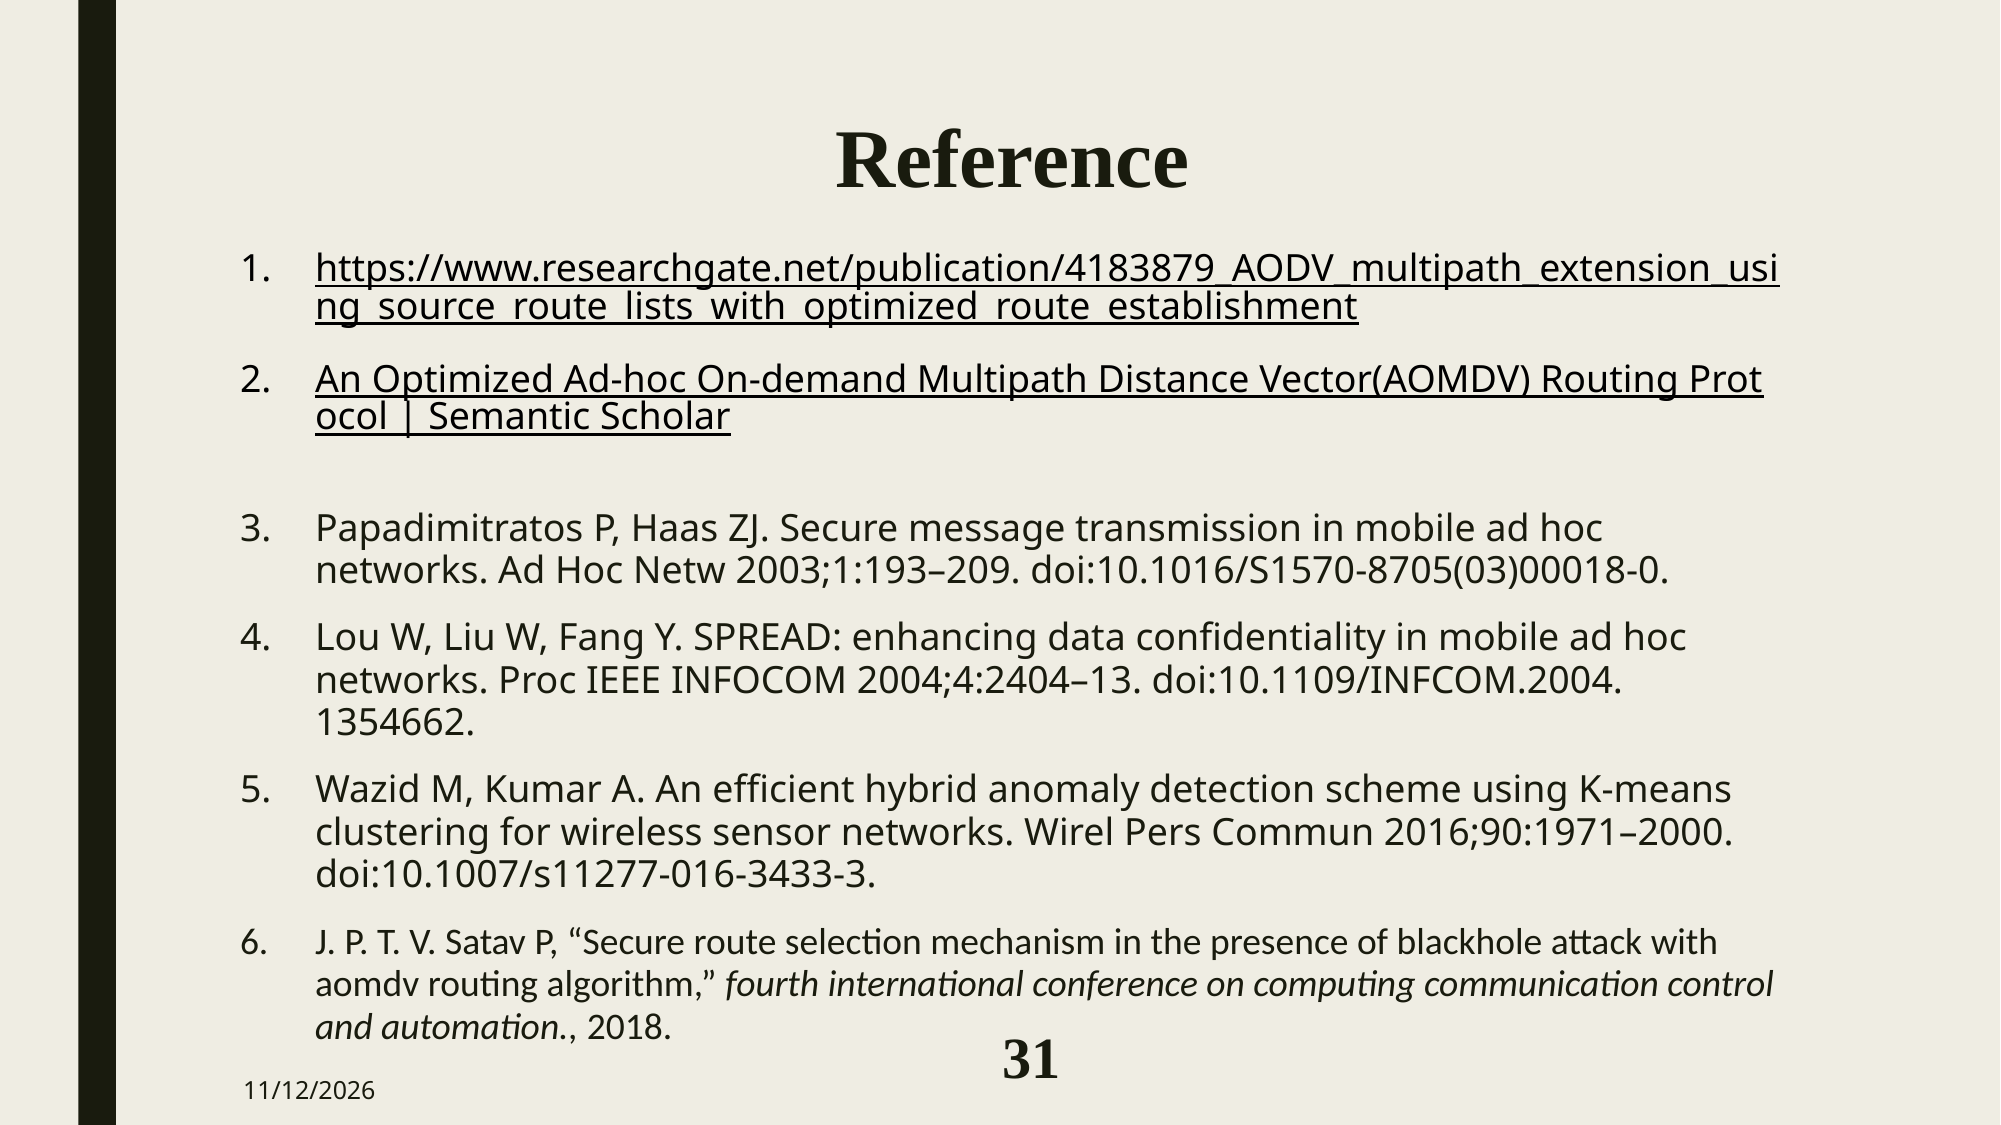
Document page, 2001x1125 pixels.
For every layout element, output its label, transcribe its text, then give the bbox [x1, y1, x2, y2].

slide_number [228, 1058, 426, 1125]
slide_number 31 [814, 1022, 1076, 1089]
list https://www.researchgate.net/publication/4183879_AODV_multipath_extension_using_source_route_lists_with_optimized_route_establishment An Optimized Ad-hoc On-demand Multipath Distance Vector(AOMDV) Routing Protocol | Semantic Scholar Papadimitratos P, Haas ZJ. Secure message transmission in mobile ad hoc networks. Ad Hoc Netw 2003;1:193–209. doi:10.1016/S1570-8705(03)00018-0. Lou W, Liu W, Fang Y. SPREAD: enhancing data confidentiality in mobile ad hoc networks. Proc IEEE INFOCOM 2004;4:2404–13. doi:10.1109/INFCOM.2004. 1354662. Wazid M, Kumar A. An efficient hybrid anomaly detection scheme using K-means clustering for wireless sensor networks. Wirel Pers Commun 2016;90:1971–2000. doi:10.1007/s11277-016-3433-3. J. P. T. V. Satav P, “Secure route selection mechanism in the presence of blackhole attack with aomdv routing algorithm,” fourth international conference on computing communication control and automation., 2018. [225, 236, 1800, 1005]
title Reference [225, 109, 1800, 216]
